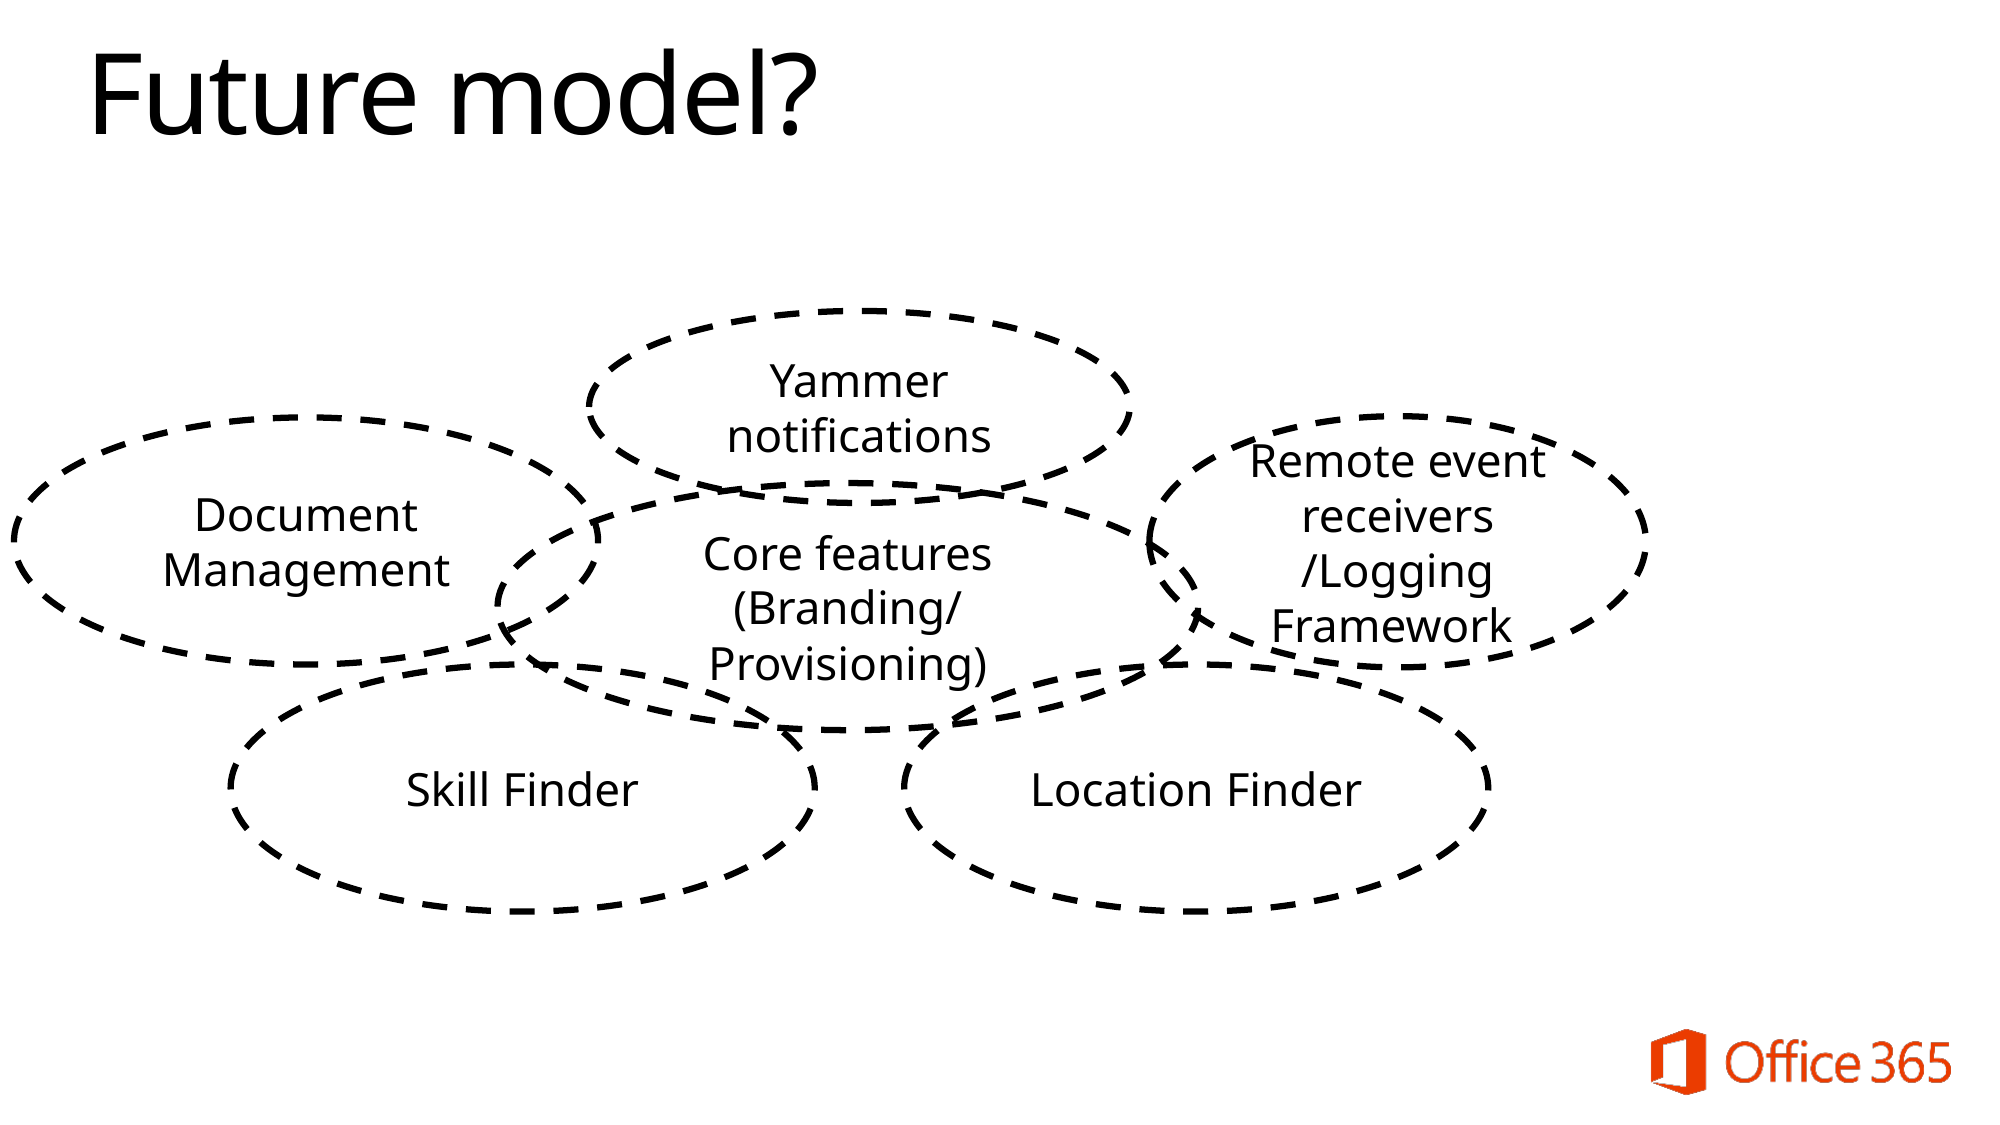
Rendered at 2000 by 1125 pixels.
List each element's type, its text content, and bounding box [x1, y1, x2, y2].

text_box Remote event receivers /Logging Framework [1148, 415, 1647, 669]
picture [1622, 1000, 1978, 1124]
text_box Core features (Branding/Provisioning) [496, 482, 1198, 731]
text_box Document Management [13, 416, 595, 666]
text_box Yammer notifications [588, 310, 1131, 493]
text_box Location Finder [903, 663, 1490, 913]
text_box Skill Finder [229, 663, 816, 913]
title Future model? [85, 37, 1914, 161]
